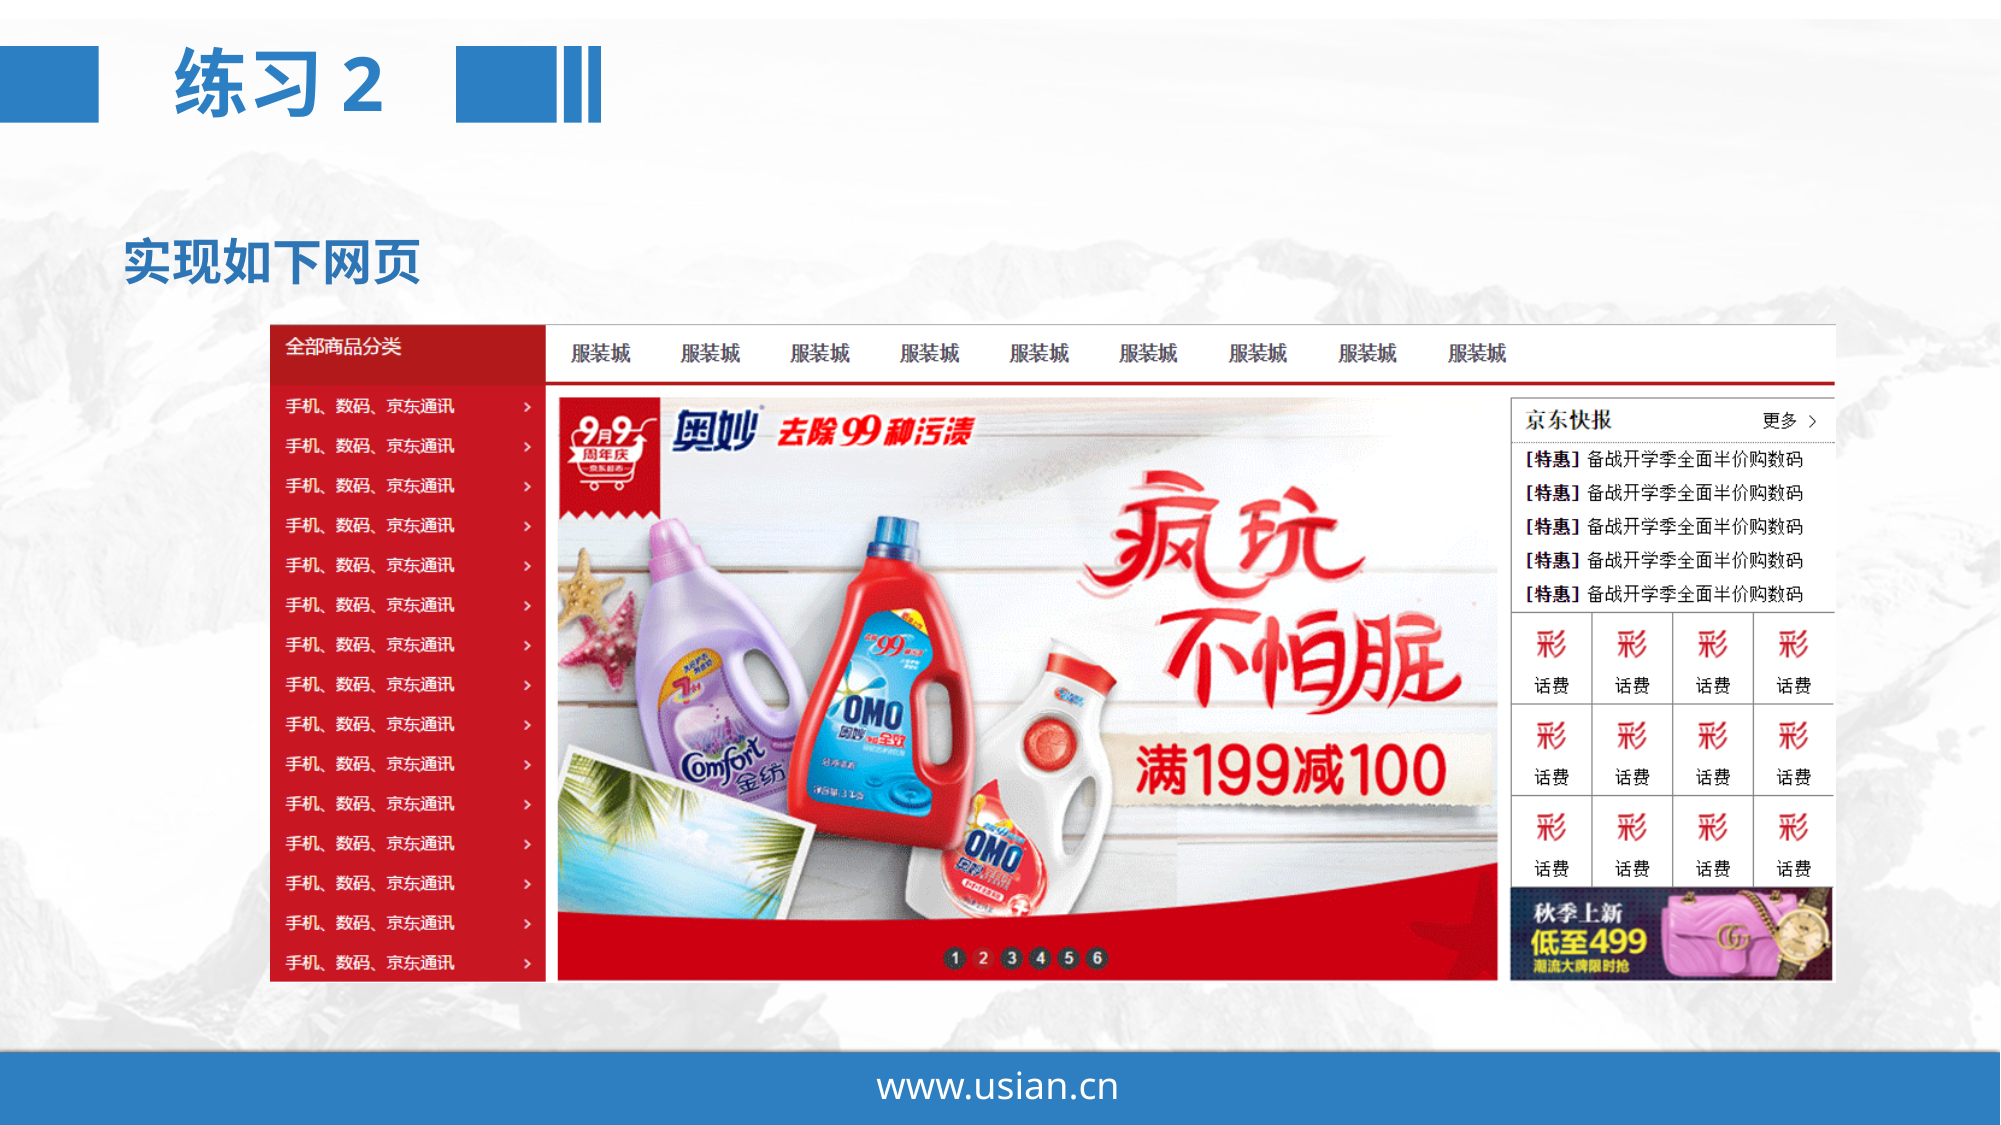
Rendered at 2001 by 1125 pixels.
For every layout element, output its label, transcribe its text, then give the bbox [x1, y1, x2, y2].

text_box 练习2 [108, 28, 451, 134]
text_box [455, 45, 558, 124]
text_box [587, 45, 602, 124]
text_box [0, 45, 100, 124]
text_box 实现如下网页 [108, 222, 707, 298]
picture [0, 0, 2001, 1125]
text_box [563, 45, 583, 124]
